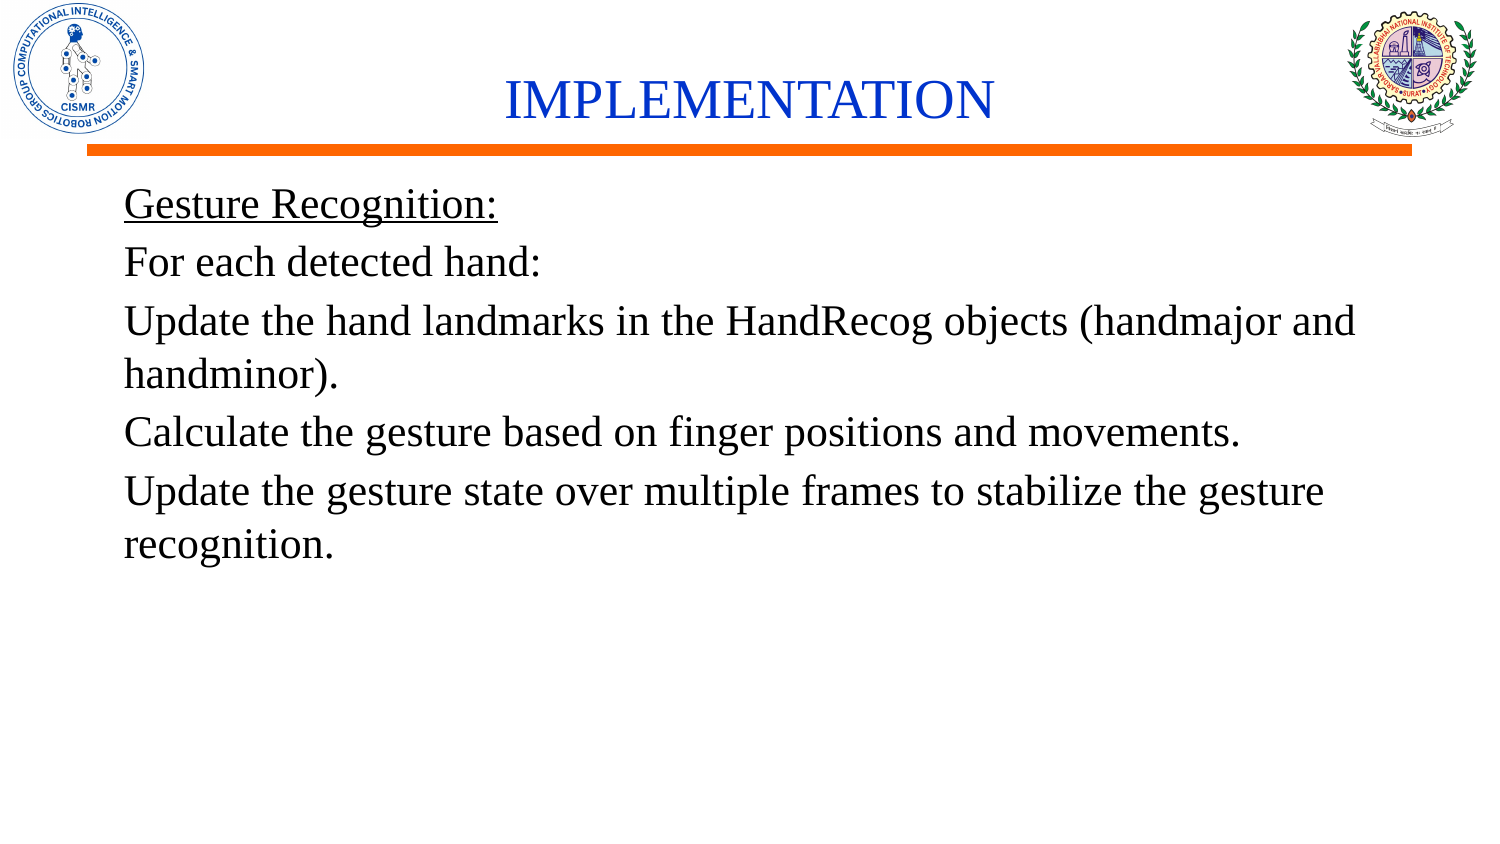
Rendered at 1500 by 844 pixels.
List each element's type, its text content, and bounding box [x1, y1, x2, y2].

list Gesture Recognition: For each detected hand: Update the hand landmarks in the HandRecog objects (handmajor and handminor). Calculate the gesture based on finger positions and movements. Update the gesture state over multiple frames to stabilize the gesture recognition. [112, 168, 1388, 746]
title IMPLEMENTATION [112, 42, 1388, 150]
picture [1347, 11, 1477, 137]
picture [1, 0, 150, 139]
